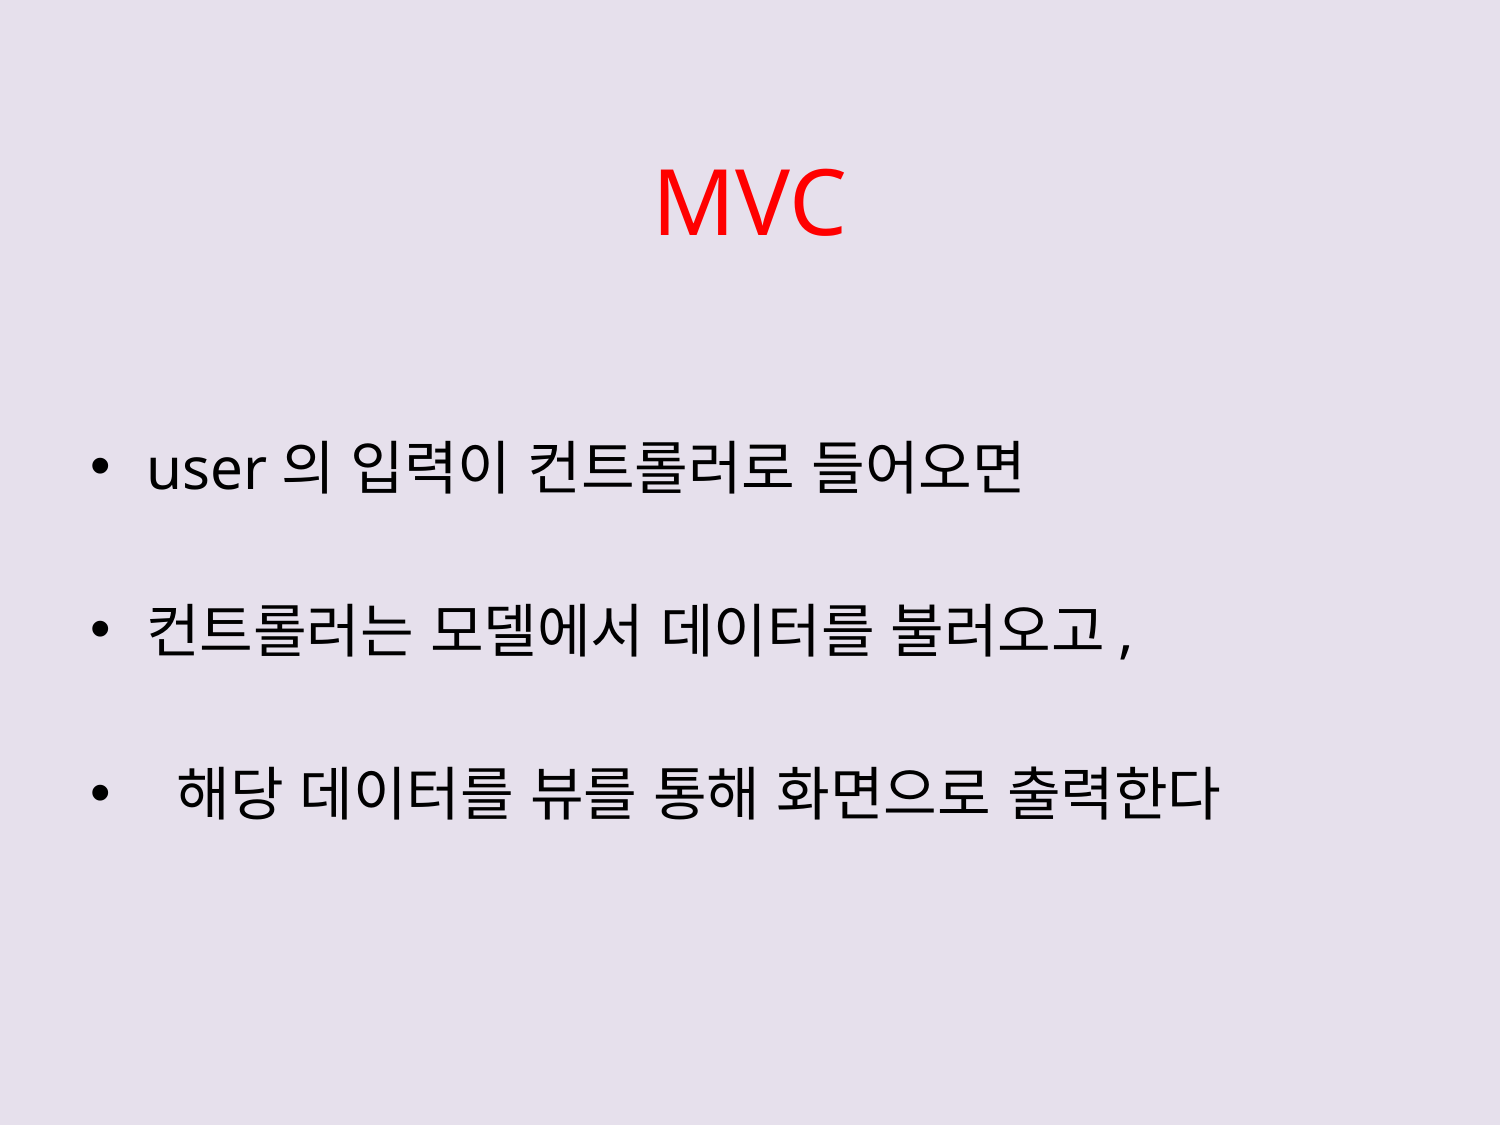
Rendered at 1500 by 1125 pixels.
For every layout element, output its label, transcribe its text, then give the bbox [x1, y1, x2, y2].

title MVC [75, 104, 1425, 293]
list user의 입력이 컨트롤러로 들어오면 컨트롤러는 모델에서 데이터를 불러오고, 해당 데이터를 뷰를 통해 화면으로 출력한다 [75, 341, 1425, 1085]
